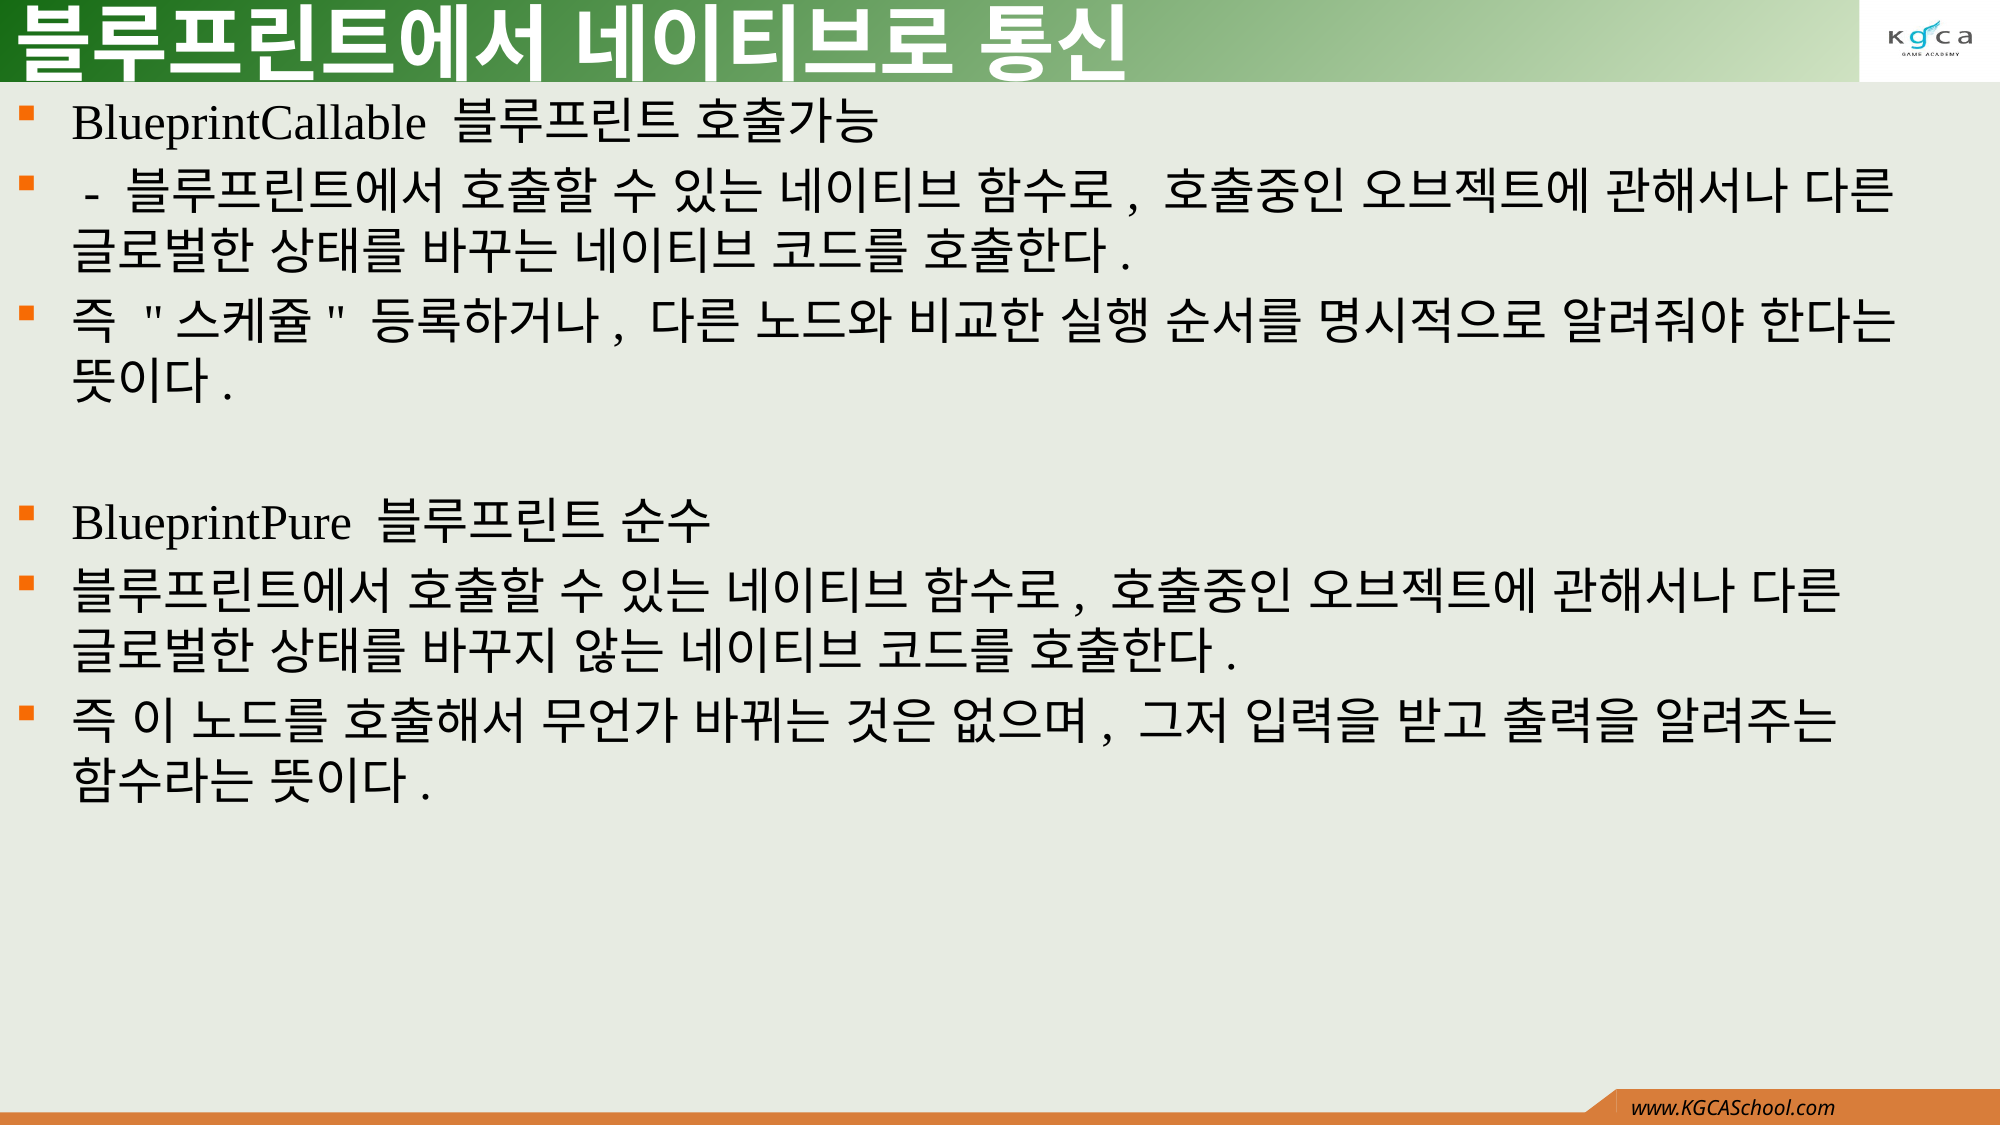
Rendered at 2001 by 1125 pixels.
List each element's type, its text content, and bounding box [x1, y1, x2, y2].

list BlueprintCallable 블루프린트 호출가능 - 블루프린트에서 호출할 수 있는 네이티브 함수로, 호출중인 오브젝트에 관해서나 다른 글로벌한 상태를 바꾸는 네이티브 코드를 호출한다. 즉 "스케쥴" 등록하거나, 다른 노드와 비교한 실행 순서를 명시적으로 알려줘야 한다는 뜻이다. BlueprintPure 블루프린트 순수 블루프린트에서 호출할 수 있는 네이티브 함수로, 호출중인 오브젝트에 관해서나 다른 글로벌한 상태를 바꾸지 않는 네이티브 코드를 호출한다. 즉 이 노드를 호출해서 무언가 바뀌는 것은 없으며, 그저 입력을 받고 출력을 알려주는 함수라는 뜻이다. [0, 81, 2000, 1055]
picture [1859, 0, 2000, 81]
title 블루프린트에서 네이티브로 통신 [0, 0, 1266, 81]
